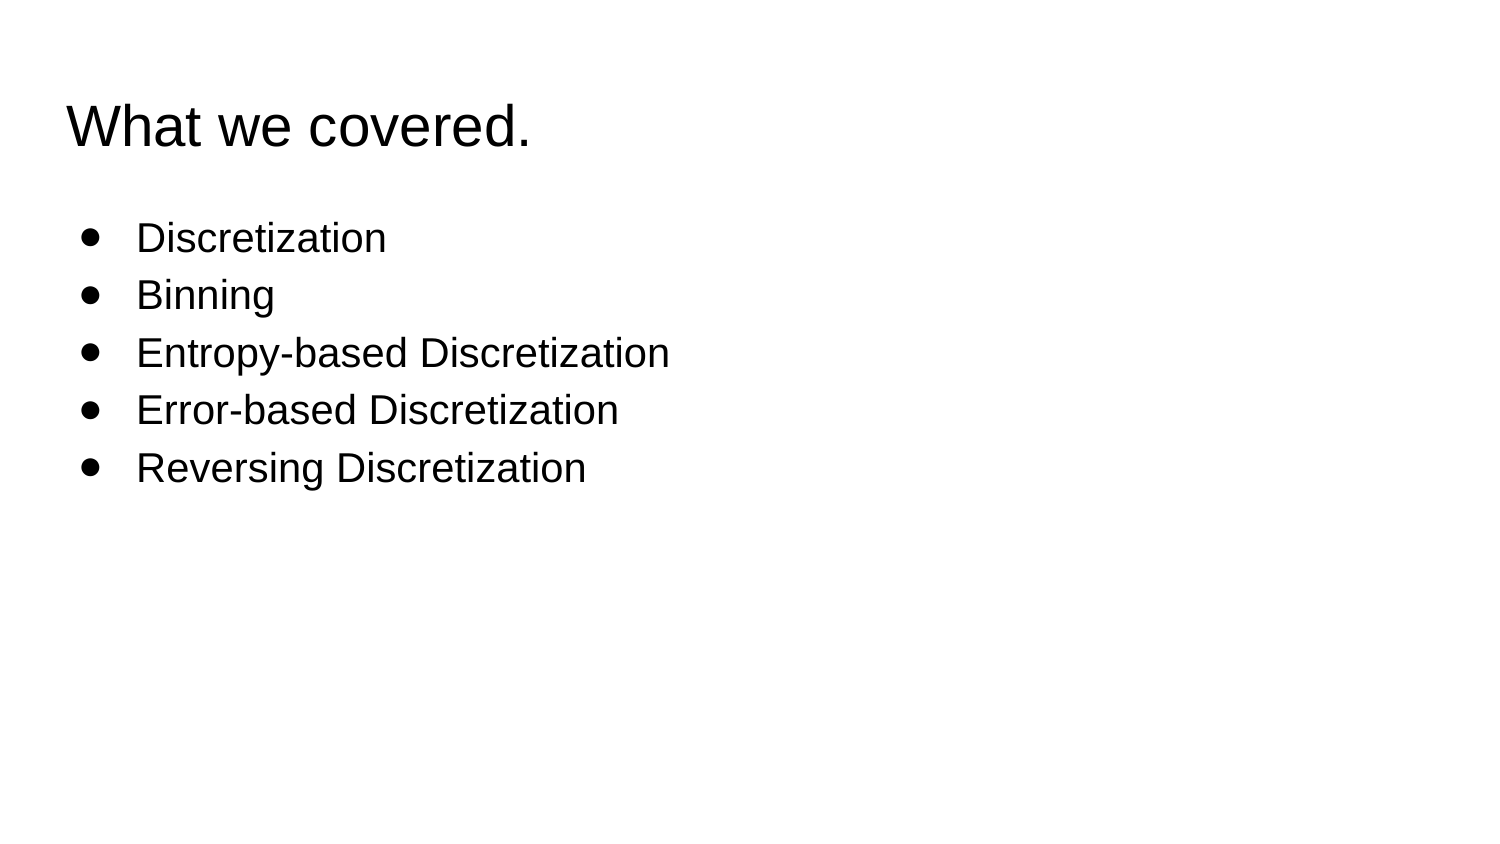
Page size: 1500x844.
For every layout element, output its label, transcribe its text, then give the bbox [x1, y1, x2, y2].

title What we covered. [51, 72, 1449, 167]
list Discretization Binning Entropy-based Discretization Error-based Discretization Reversing Discretization [46, 187, 1444, 749]
